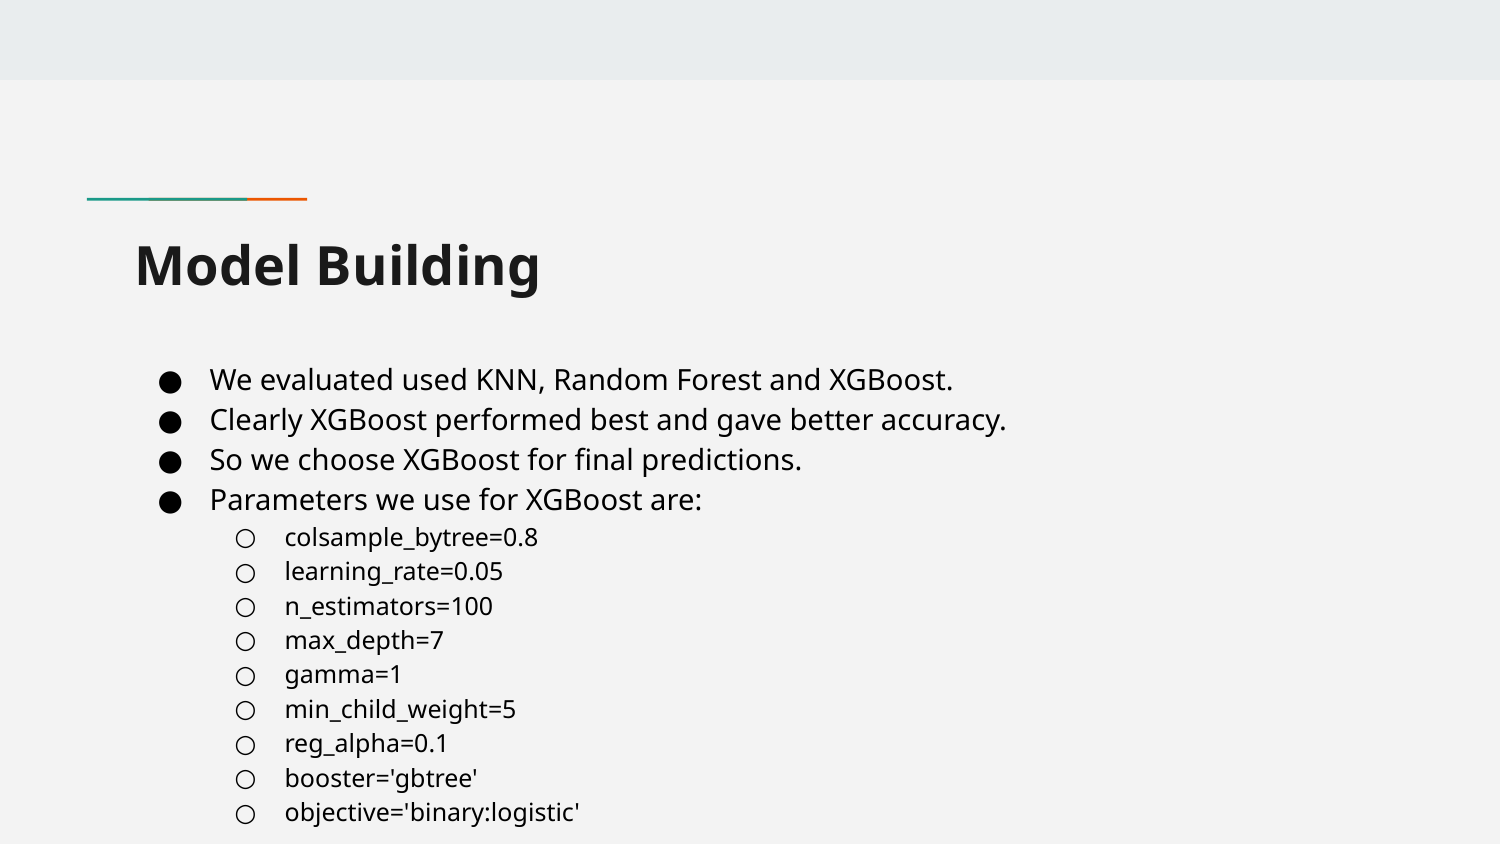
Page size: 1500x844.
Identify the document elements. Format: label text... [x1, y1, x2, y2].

title Model Building [119, 216, 1381, 305]
list We evaluated used KNN, Random Forest and XGBoost. Clearly XGBoost performed best and gave better accuracy. So we choose XGBoost for final predictions. Parameters we use for XGBoost are: colsample_bytree=0.8 learning_rate=0.05 n_estimators=100 max_depth=7 gamma=1 min_child_weight=5 reg_alpha=0.1 booster='gbtree' objective='binary:logistic' [119, 341, 1381, 816]
